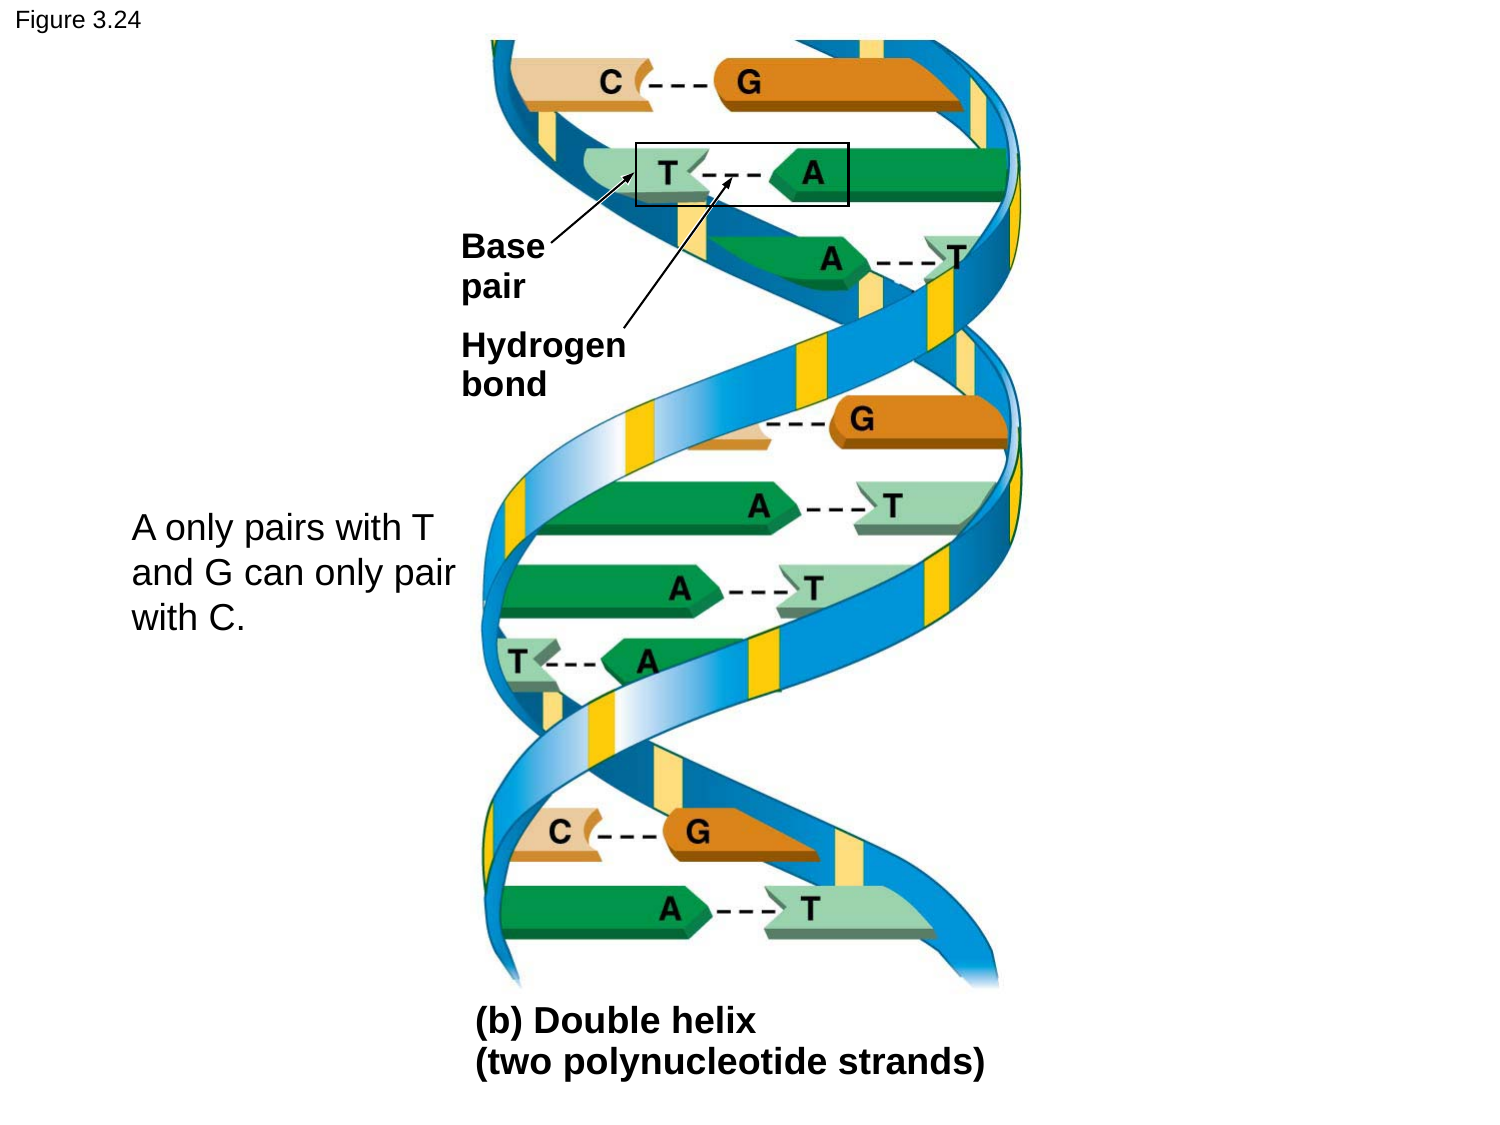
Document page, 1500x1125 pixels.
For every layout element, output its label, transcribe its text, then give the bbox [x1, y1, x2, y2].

text_box Hydrogen bond [461, 324, 470, 404]
title Figure 3.24 [0, 0, 1350, 50]
text_box Base pair [460, 226, 470, 306]
picture [470, 33, 1030, 1092]
text_box A only pairs with T and G can only pair with C. [116, 495, 470, 646]
